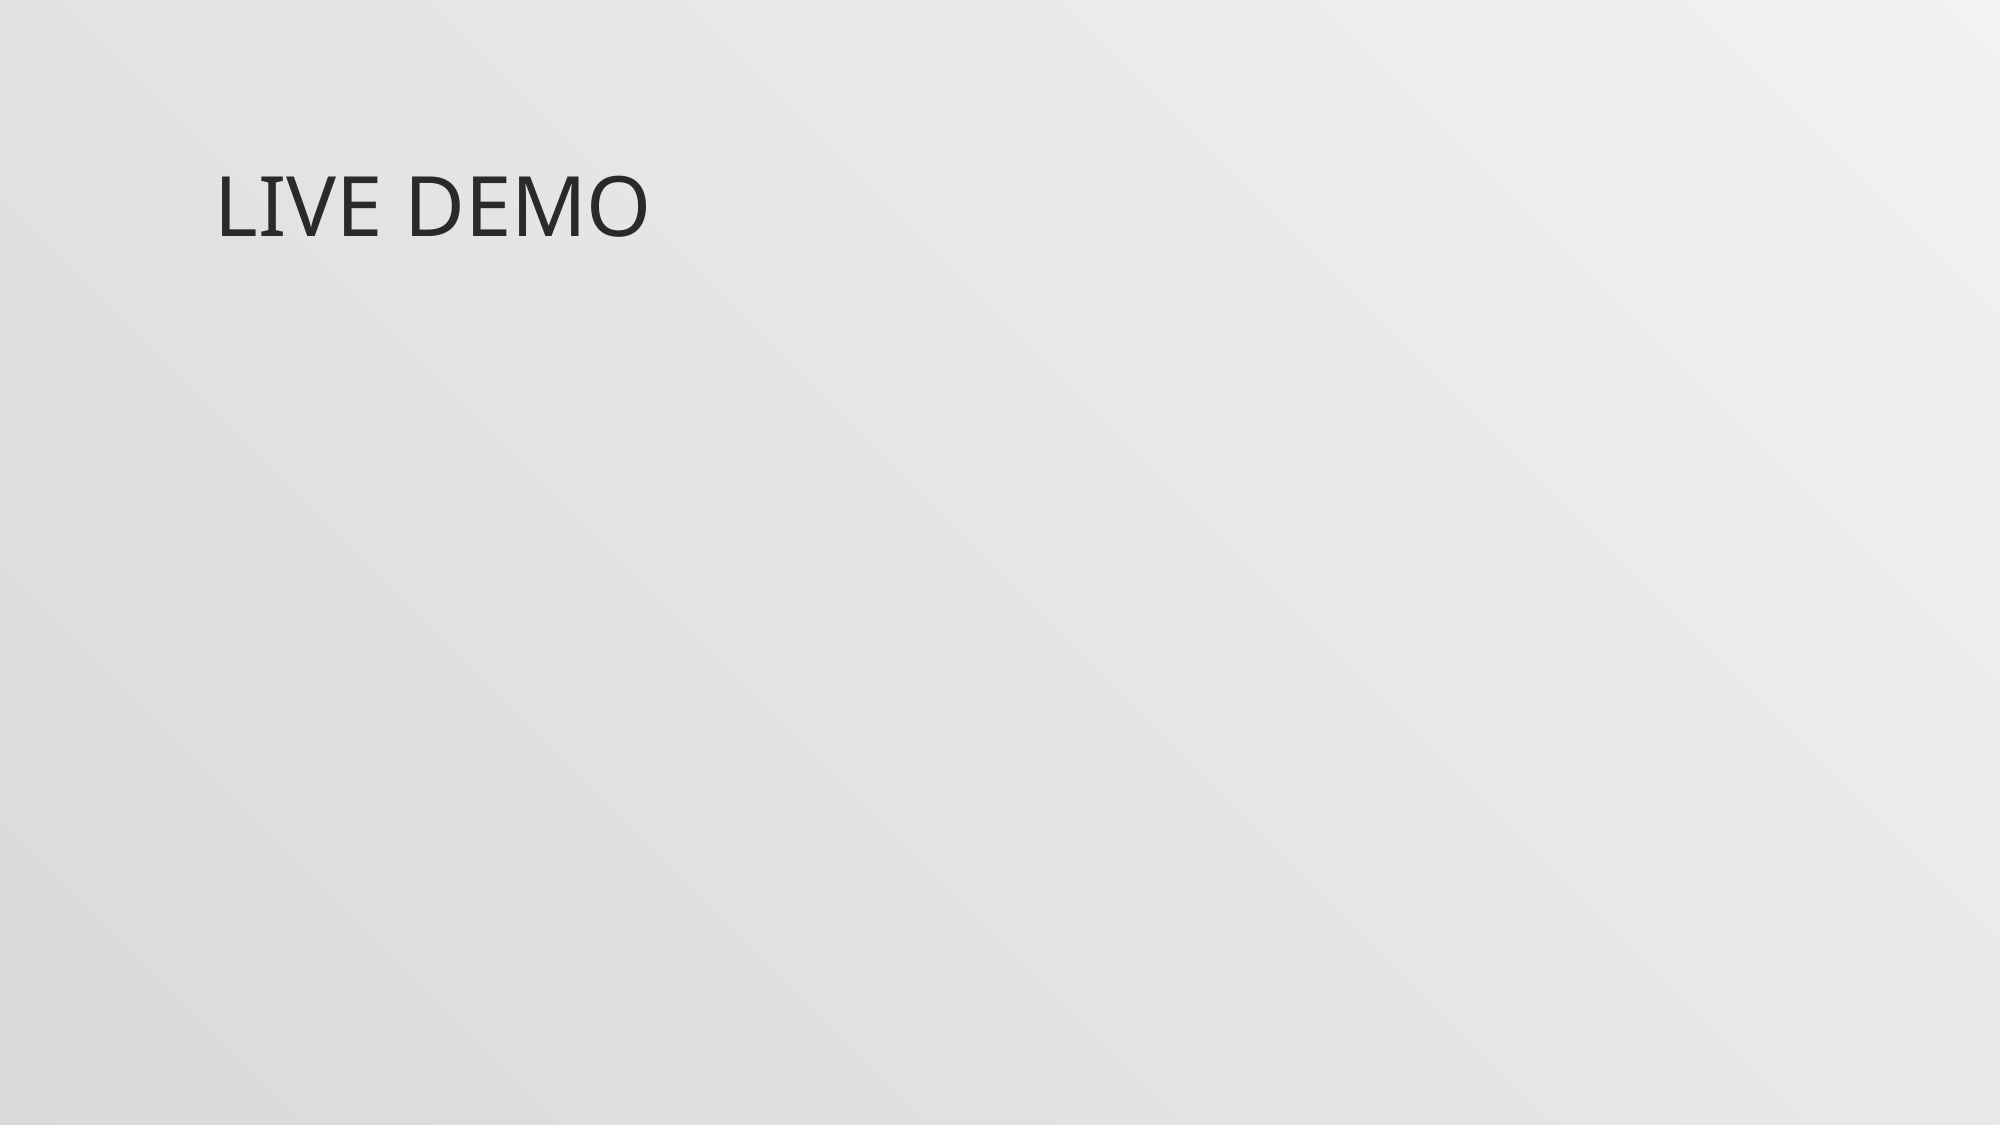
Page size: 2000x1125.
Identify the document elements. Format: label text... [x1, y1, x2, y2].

title Live Demo [199, 45, 1800, 263]
